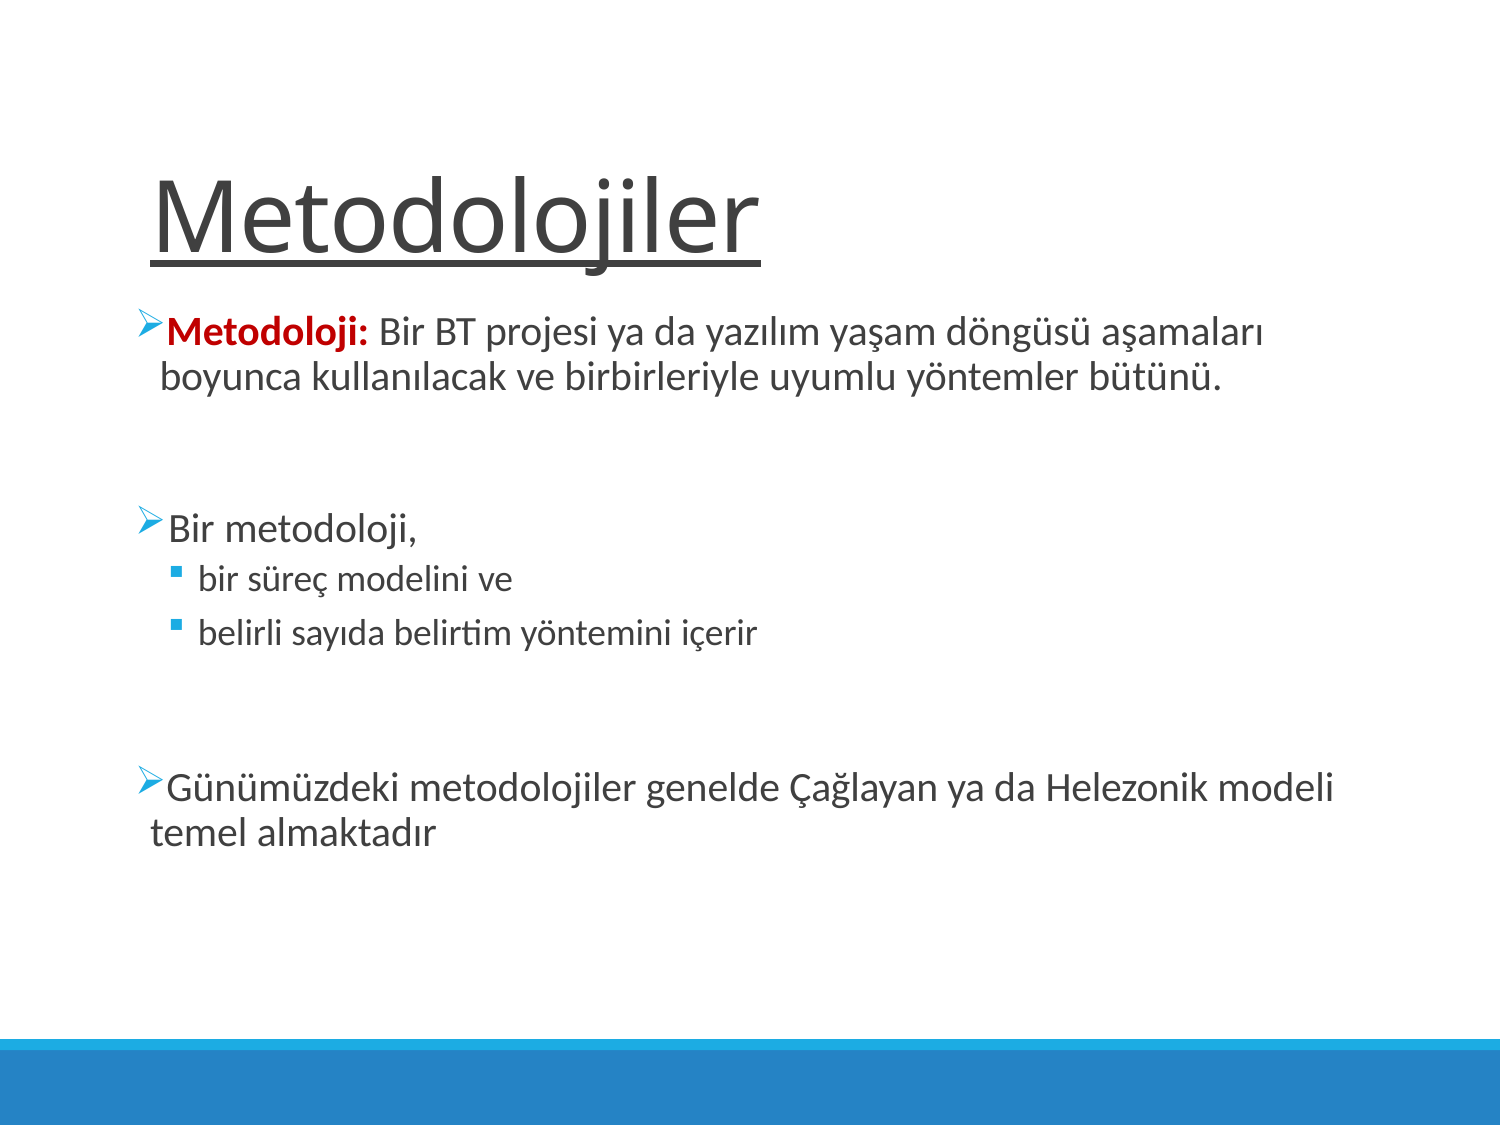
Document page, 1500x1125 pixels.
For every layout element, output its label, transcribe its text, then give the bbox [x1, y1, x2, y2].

title Metodolojiler [147, 150, 1376, 341]
text_box Metodoloji: Bir BT projesi ya da yazılım yaşam döngüsü aşamaları boyunca kullanılacak ve birbirleriyle uyumlu yöntemler bütünü. Bir metodoloji, bir süreç modelini ve belirli sayıda belirtim yöntemini içerir Günümüzdeki metodolojiler genelde Çağlayan ya da Helezonik modeli temel almaktadır [132, 300, 1348, 856]
